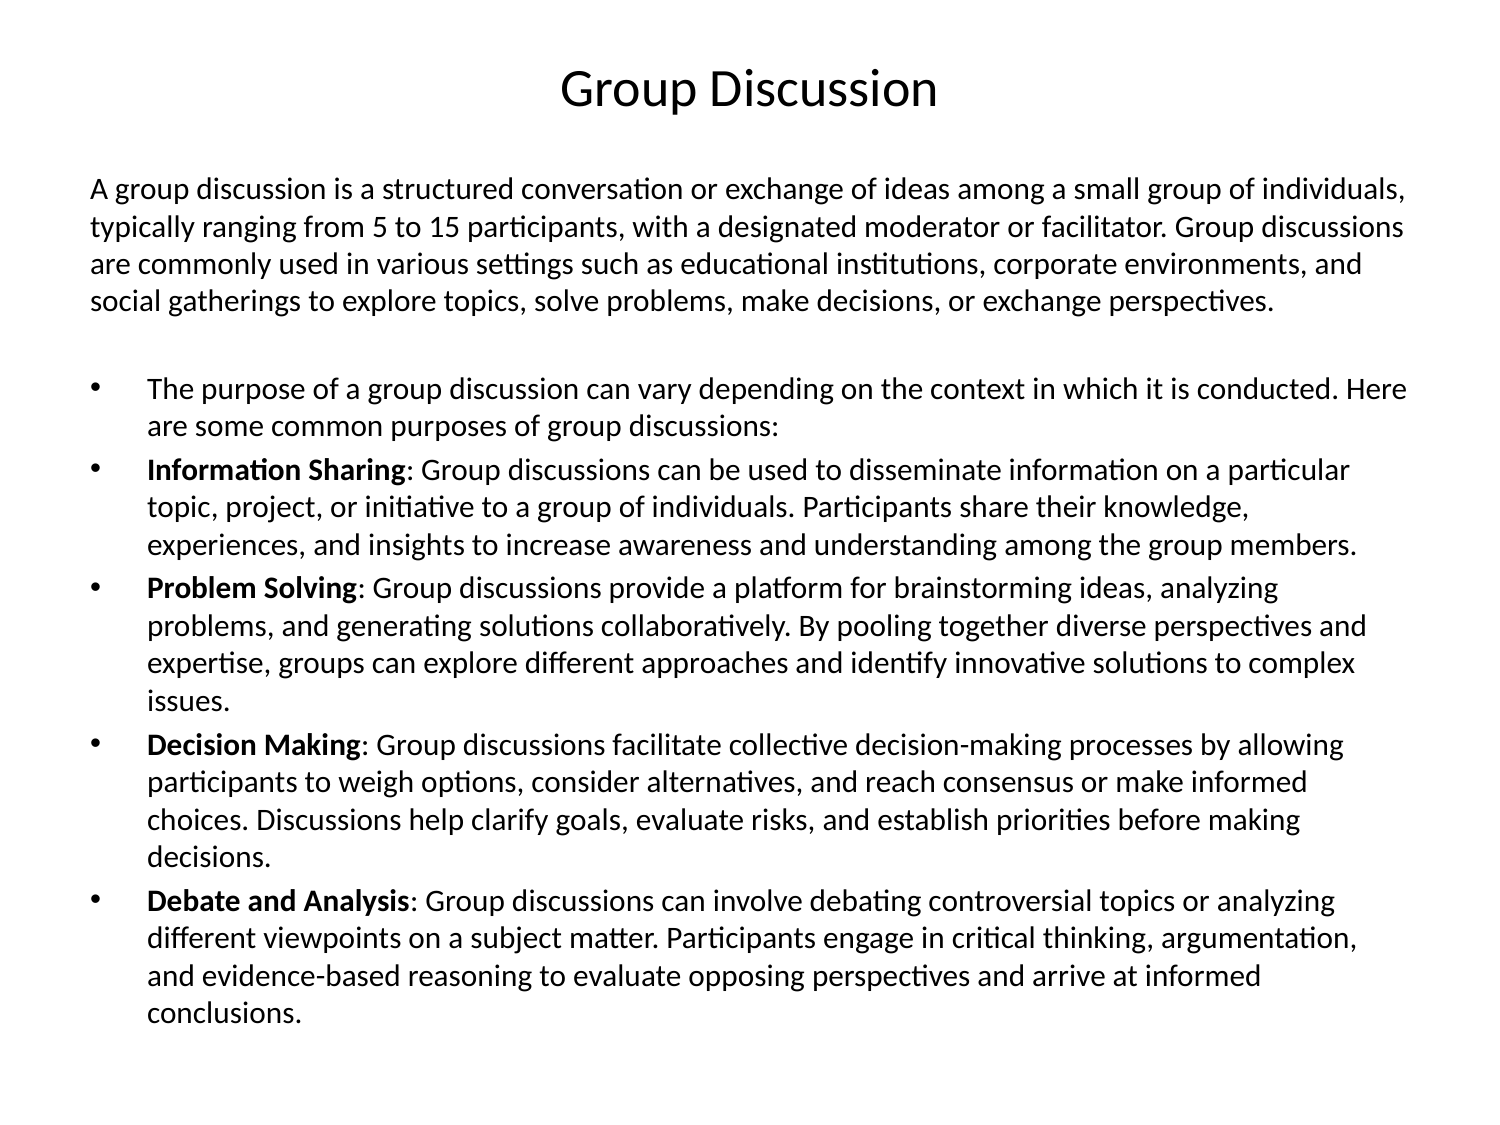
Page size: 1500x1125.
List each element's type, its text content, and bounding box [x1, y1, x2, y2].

list A group discussion is a structured conversation or exchange of ideas among a small group of individuals, typically ranging from 5 to 15 participants, with a designated moderator or facilitator. Group discussions are commonly used in various settings such as educational institutions, corporate environments, and social gatherings to explore topics, solve problems, make decisions, or exchange perspectives. The purpose of a group discussion can vary depending on the context in which it is conducted. Here are some common purposes of group discussions: Information Sharing: Group discussions can be used to disseminate information on a particular topic, project, or initiative to a group of individuals. Participants share their knowledge, experiences, and insights to increase awareness and understanding among the group members. Problem Solving: Group discussions provide a platform for brainstorming ideas, analyzing problems, and generating solutions collaboratively. By pooling together diverse perspectives and expertise, groups can explore different approaches and identify innovative solutions to complex issues. Decision Making: Group discussions facilitate collective decision-making processes by allowing participants to weigh options, consider alternatives, and reach consensus or make informed choices. Discussions help clarify goals, evaluate risks, and establish priorities before making decisions. Debate and Analysis: Group discussions can involve debating controversial topics or analyzing different viewpoints on a subject matter. Participants engage in critical thinking, argumentation, and evidence-based reasoning to evaluate opposing perspectives and arrive at informed conclusions. [75, 160, 1425, 1059]
title Group Discussion [75, 45, 1425, 126]
